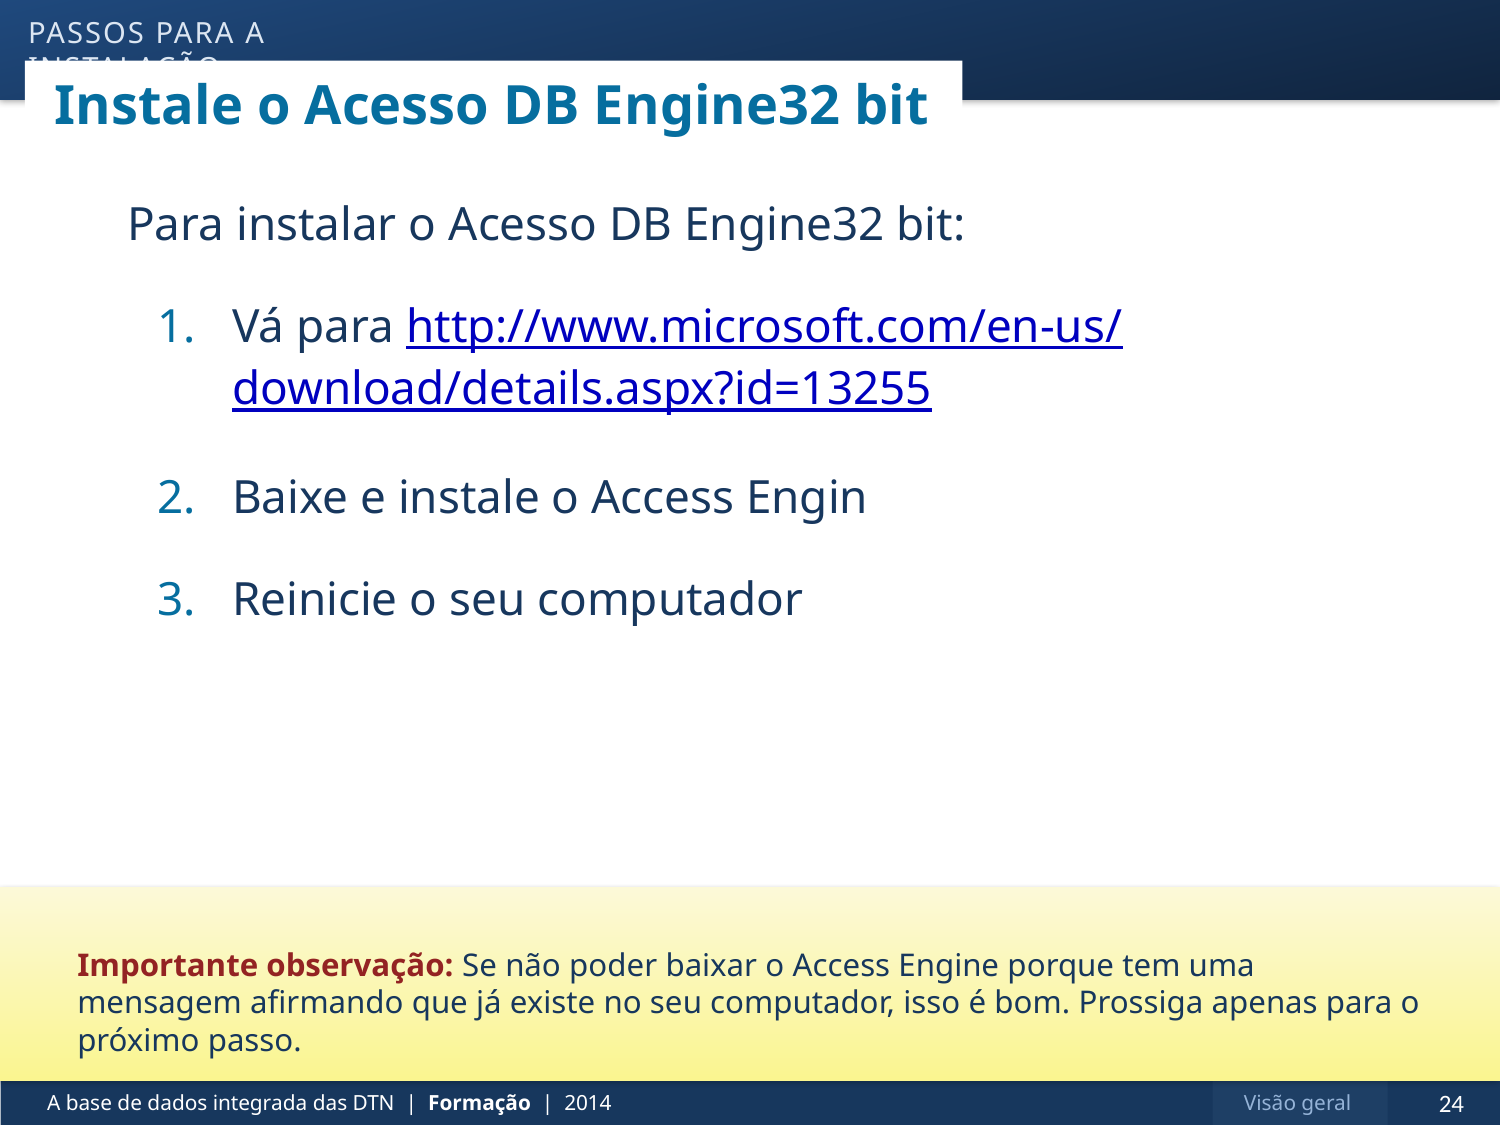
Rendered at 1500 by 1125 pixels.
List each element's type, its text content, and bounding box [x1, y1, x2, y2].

text_box Importante observação: Se não poder baixar o Access Engine porque tem uma mensagem afirmando que já existe no seu computador, isso é bom. Prossiga apenas para o próximo passo. [62, 937, 1438, 1065]
list passos para a instalação [28, 6, 380, 58]
list Para instalar o Acesso DB Engine32 bit: Vá para http://www.microsoft.com/en-us/ download/details.aspx?id=13255 Baixe e instale o Access Engin Reinicie o seu computador [112, 187, 1400, 763]
title Instale o Acesso DB Engine32 bit [24, 60, 963, 146]
text_box [0, 887, 1500, 1081]
